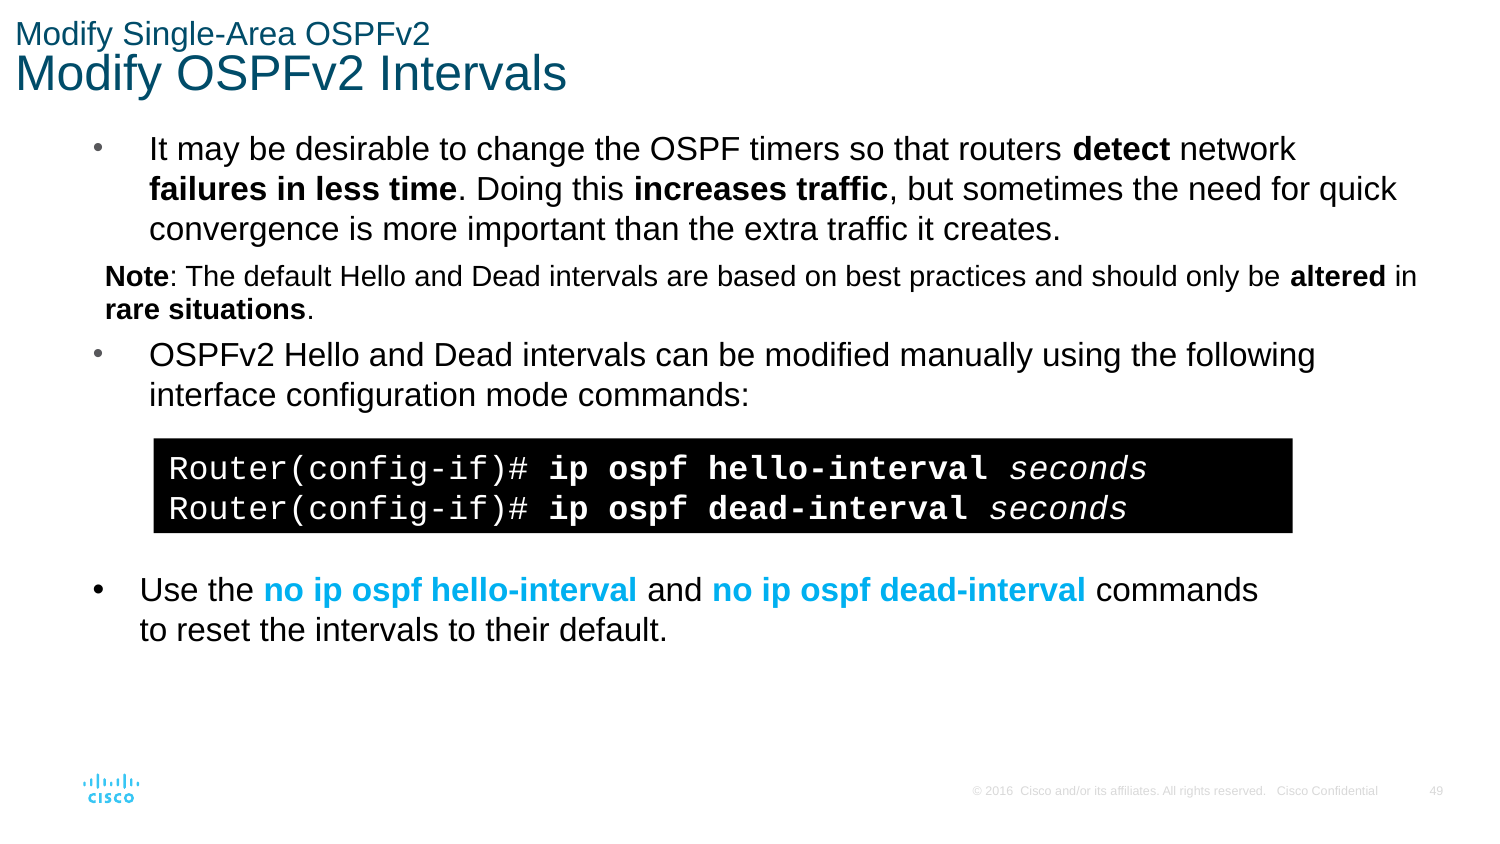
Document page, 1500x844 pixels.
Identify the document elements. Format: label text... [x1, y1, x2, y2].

text_box Router(config-if)# ip ospf hello-interval seconds Router(config-if)# ip ospf dead-interval seconds [153, 438, 1293, 534]
list It may be desirable to change the OSPF timers so that routers detect network failures in less time. Doing this increases traffic, but sometimes the need for quick convergence is more important than the extra traffic it creates. Note: The default Hello and Dead intervals are based on best practices and should only be altered in rare situations. OSPFv2 Hello and Dead intervals can be modified manually using the following interface configuration mode commands: [77, 120, 1437, 422]
title Modify Single-Area OSPFv2 Modify OSPFv2 Intervals [0, 0, 1369, 121]
text_box Use the no ip ospf hello-interval and no ip ospf dead-interval commands to reset the intervals to their default. [77, 561, 1303, 656]
